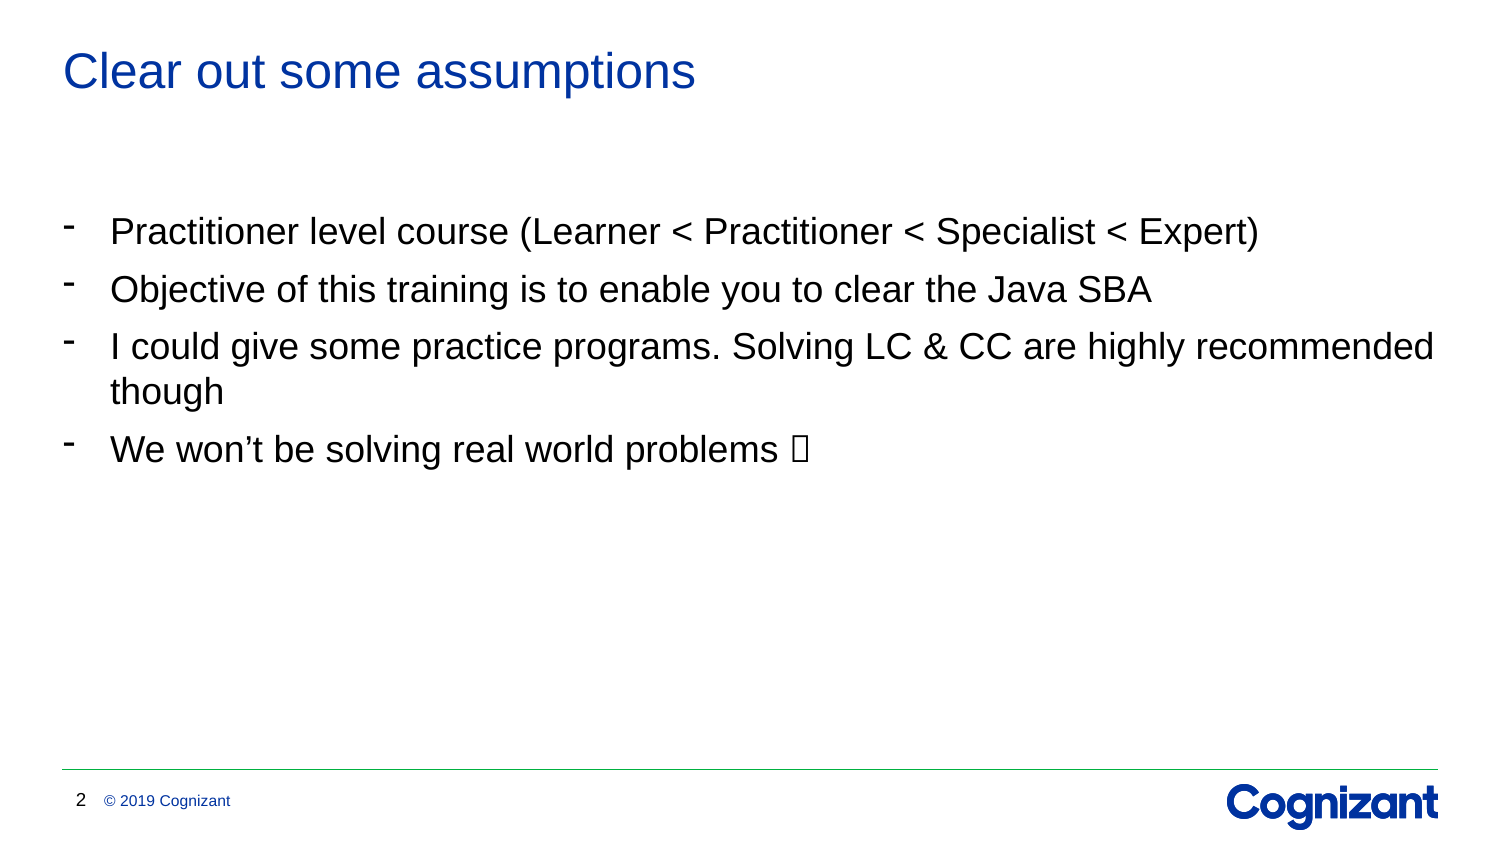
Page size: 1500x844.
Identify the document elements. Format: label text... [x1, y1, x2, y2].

picture [1227, 784, 1438, 830]
list Practitioner level course (Learner < Practitioner < Specialist < Expert) Objective of this training is to enable you to clear the Java SBA I could give some practice programs. Solving LC & CC are highly recommended though We won’t be solving real world problems  [63, 206, 1439, 752]
title Clear out some assumptions [63, 45, 1439, 176]
text_box 2 [62, 787, 100, 811]
